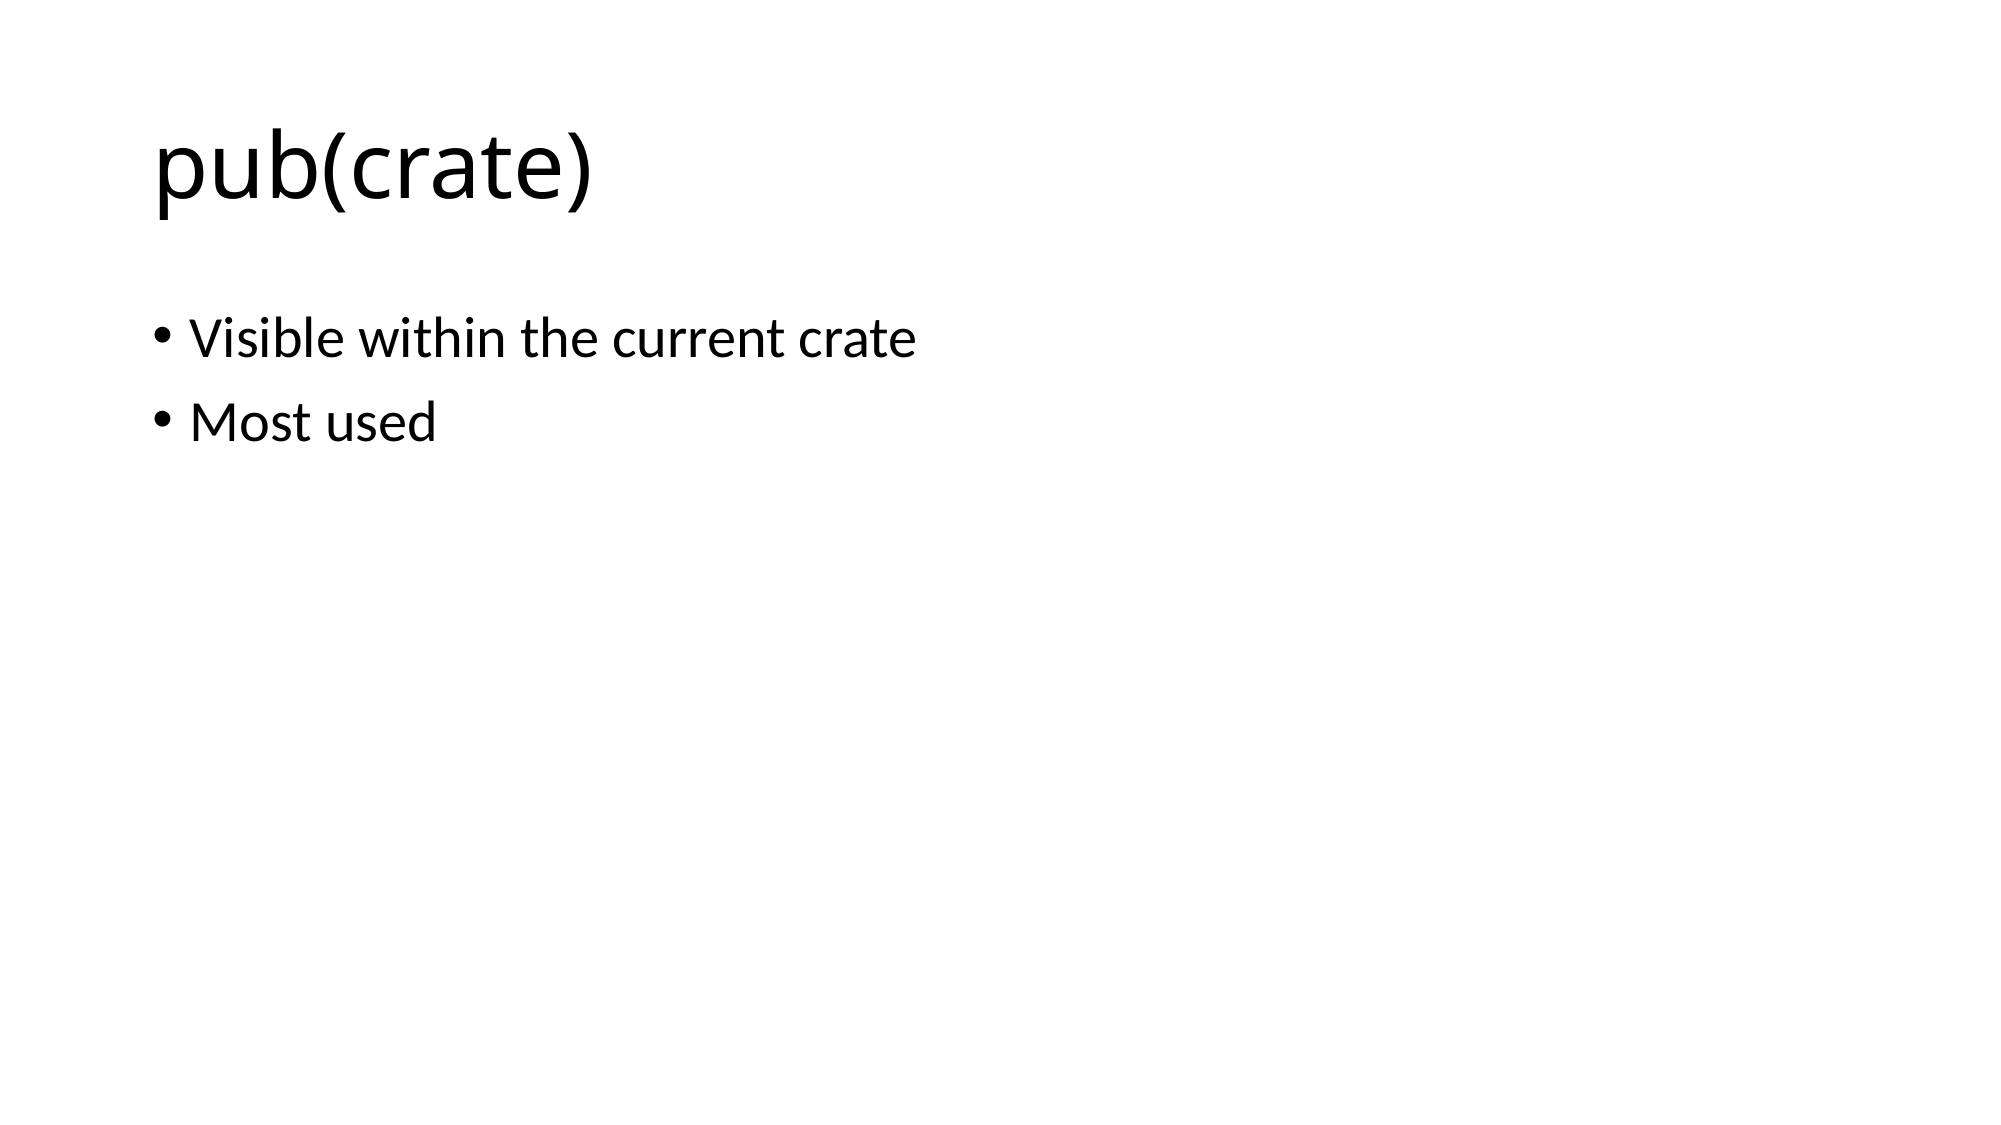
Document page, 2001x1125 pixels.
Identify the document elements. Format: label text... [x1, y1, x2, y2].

list Visible within the current crate Most used [137, 299, 1863, 1014]
title pub(crate) [137, 59, 1863, 278]
